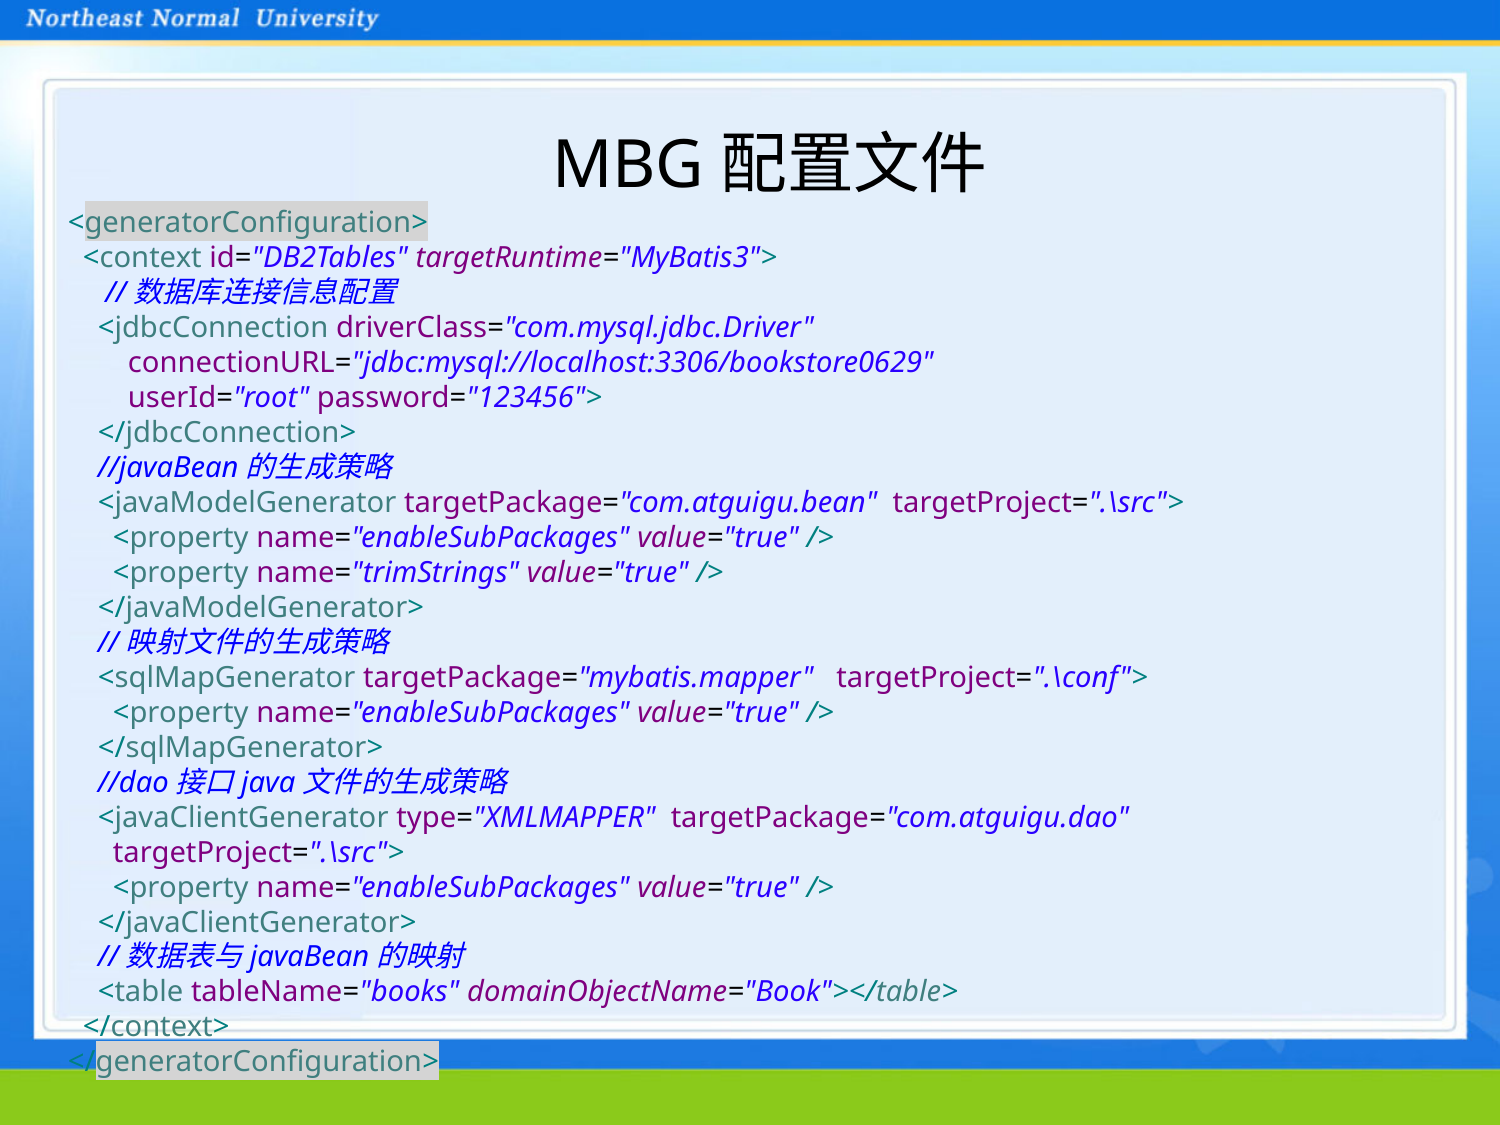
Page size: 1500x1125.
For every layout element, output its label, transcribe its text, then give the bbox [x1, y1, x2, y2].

picture [0, 0, 1500, 1125]
text_box MBG配置文件 [537, 113, 1081, 209]
text_box <generatorConfiguration> <context id="DB2Tables" targetRuntime="MyBatis3"> //数据库连接信息配置 <jdbcConnection driverClass="com.mysql.jdbc.Driver" connectionURL="jdbc:mysql://localhost:3306/bookstore0629" userId="root" password="123456"> </jdbcConnection> //javaBean的生成策略 <javaModelGenerator targetPackage="com.atguigu.bean" targetProject=".\src"> <property name="enableSubPackages" value="true" /> <property name="trimStrings" value="true" /> </javaModelGenerator> //映射文件的生成策略 <sqlMapGenerator targetPackage="mybatis.mapper" targetProject=".\conf"> <property name="enableSubPackages" value="true" /> </sqlMapGenerator> //dao接口java文件的生成策略 <javaClientGenerator type="XMLMAPPER" targetPackage="com.atguigu.dao" targetProject=".\src"> <property name="enableSubPackages" value="true" /> </javaClientGenerator> //数据表与javaBean的映射 <table tableName="books" domainObjectName="Book"></table> </context> </generatorConfiguration> [53, 196, 1459, 1085]
